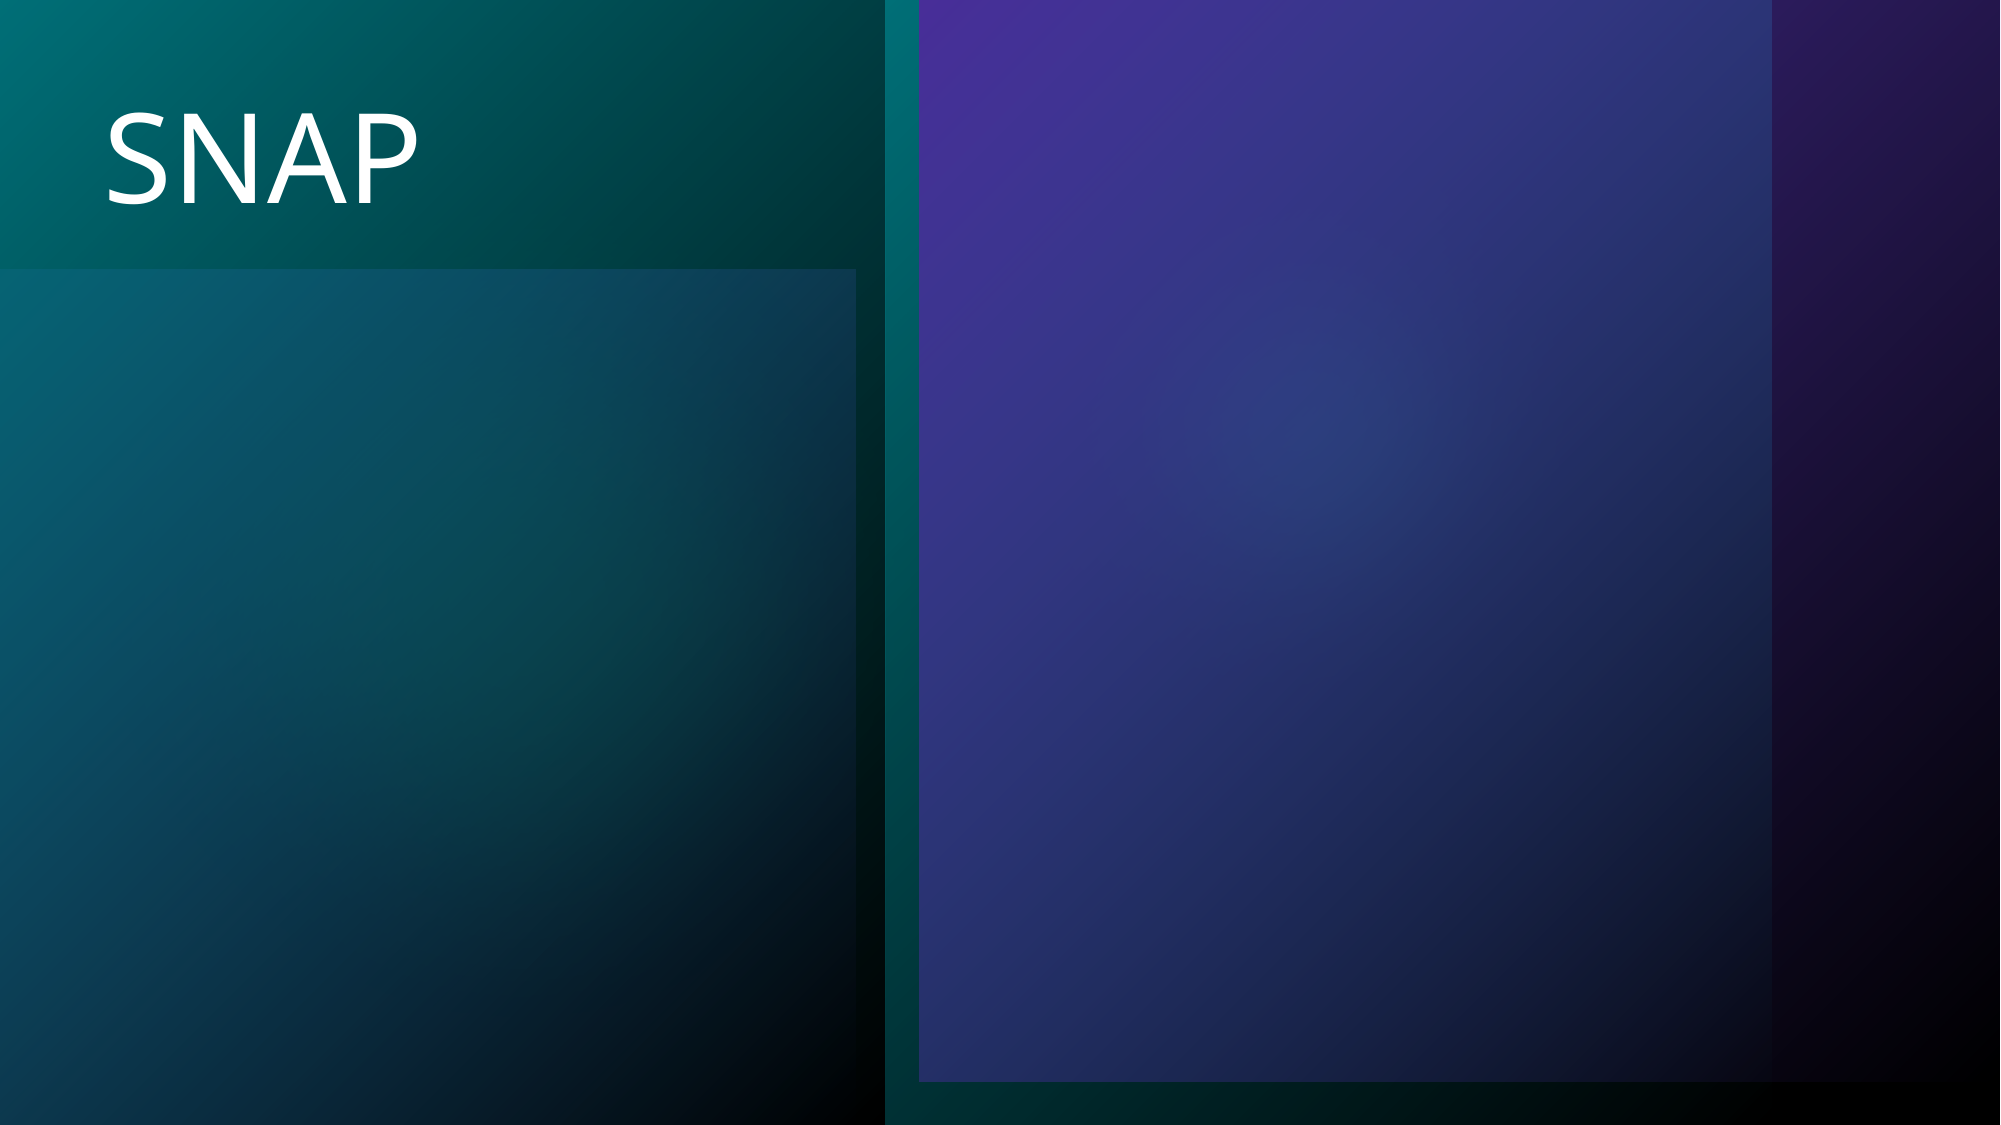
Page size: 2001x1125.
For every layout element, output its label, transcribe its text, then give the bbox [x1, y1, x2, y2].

title SNAP [88, 88, 1910, 386]
